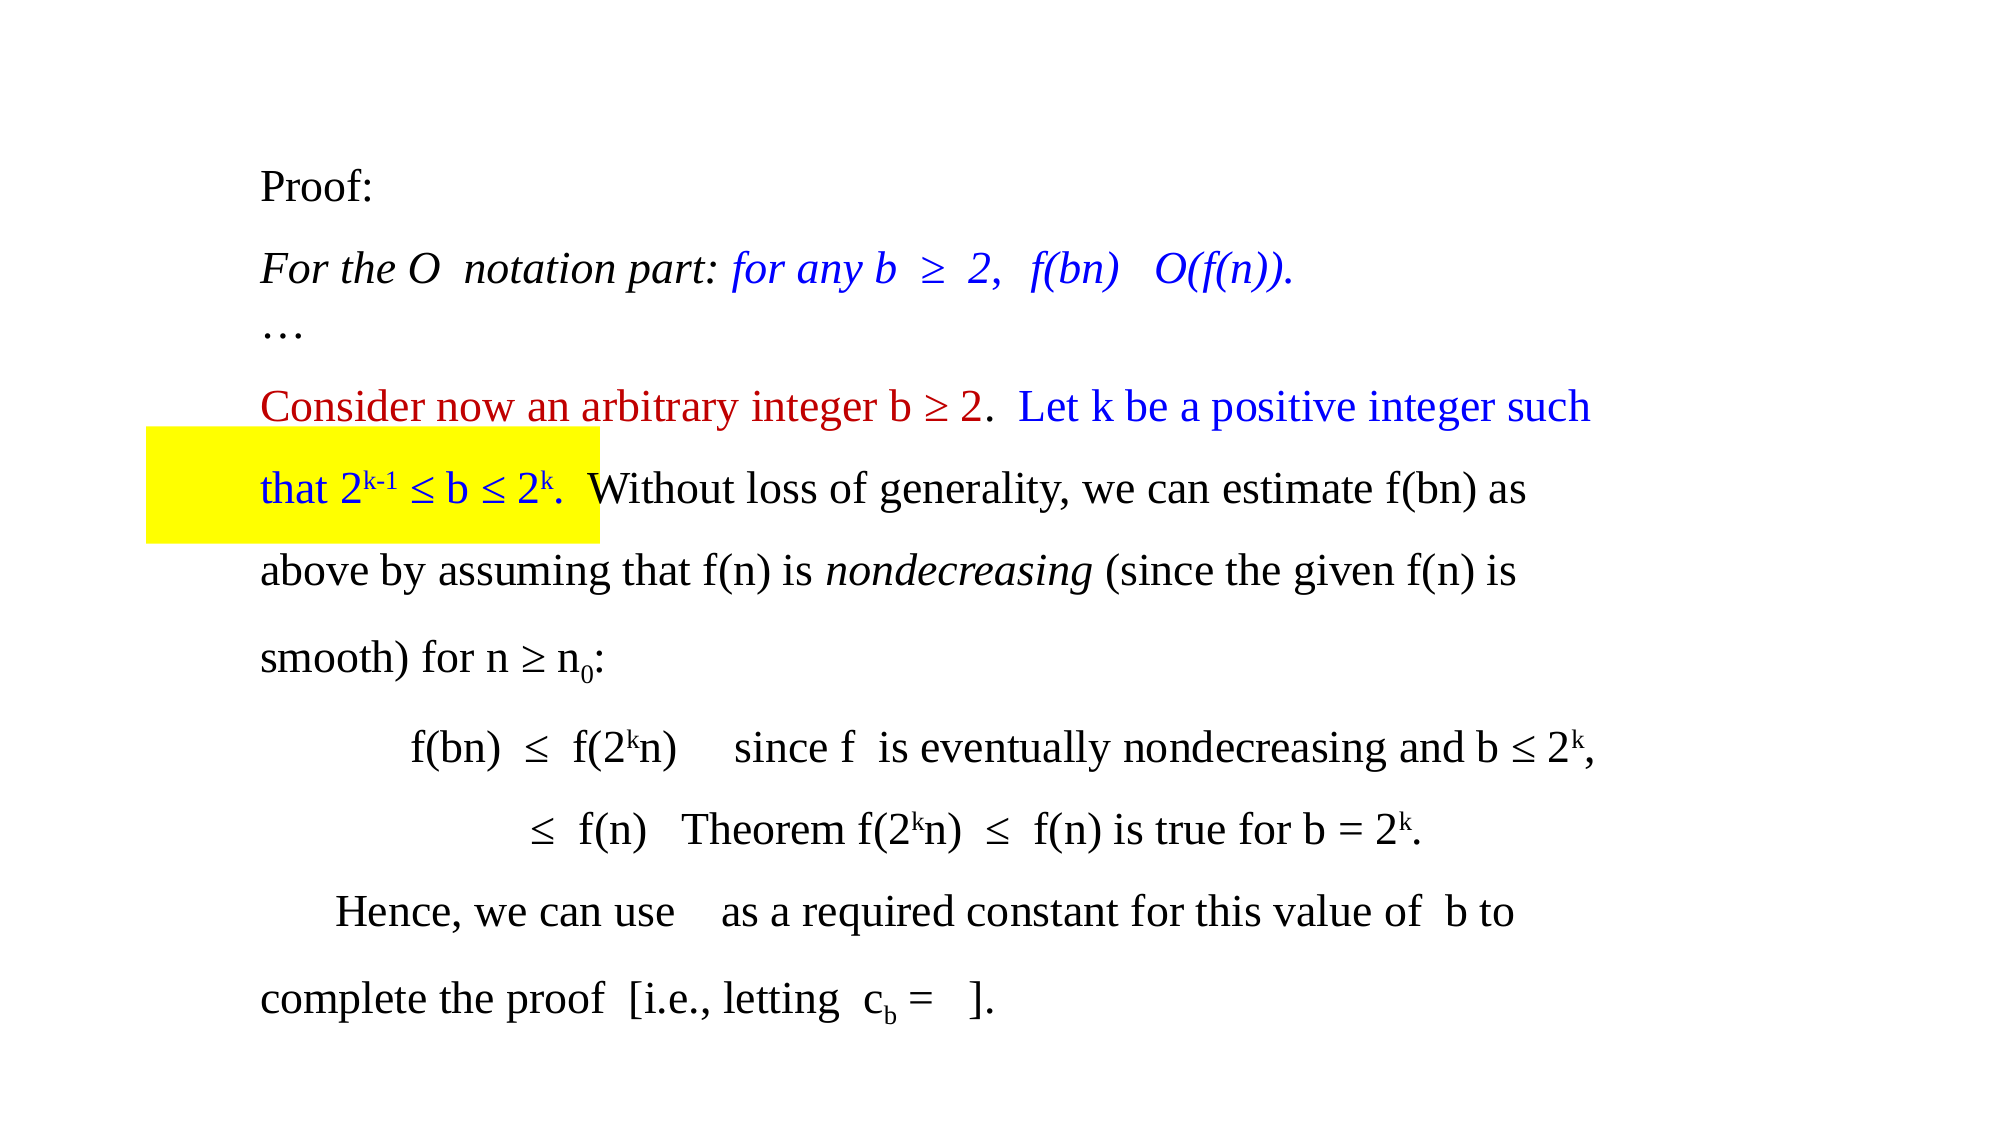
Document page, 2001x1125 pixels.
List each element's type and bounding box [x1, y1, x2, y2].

text_box [146, 426, 600, 544]
